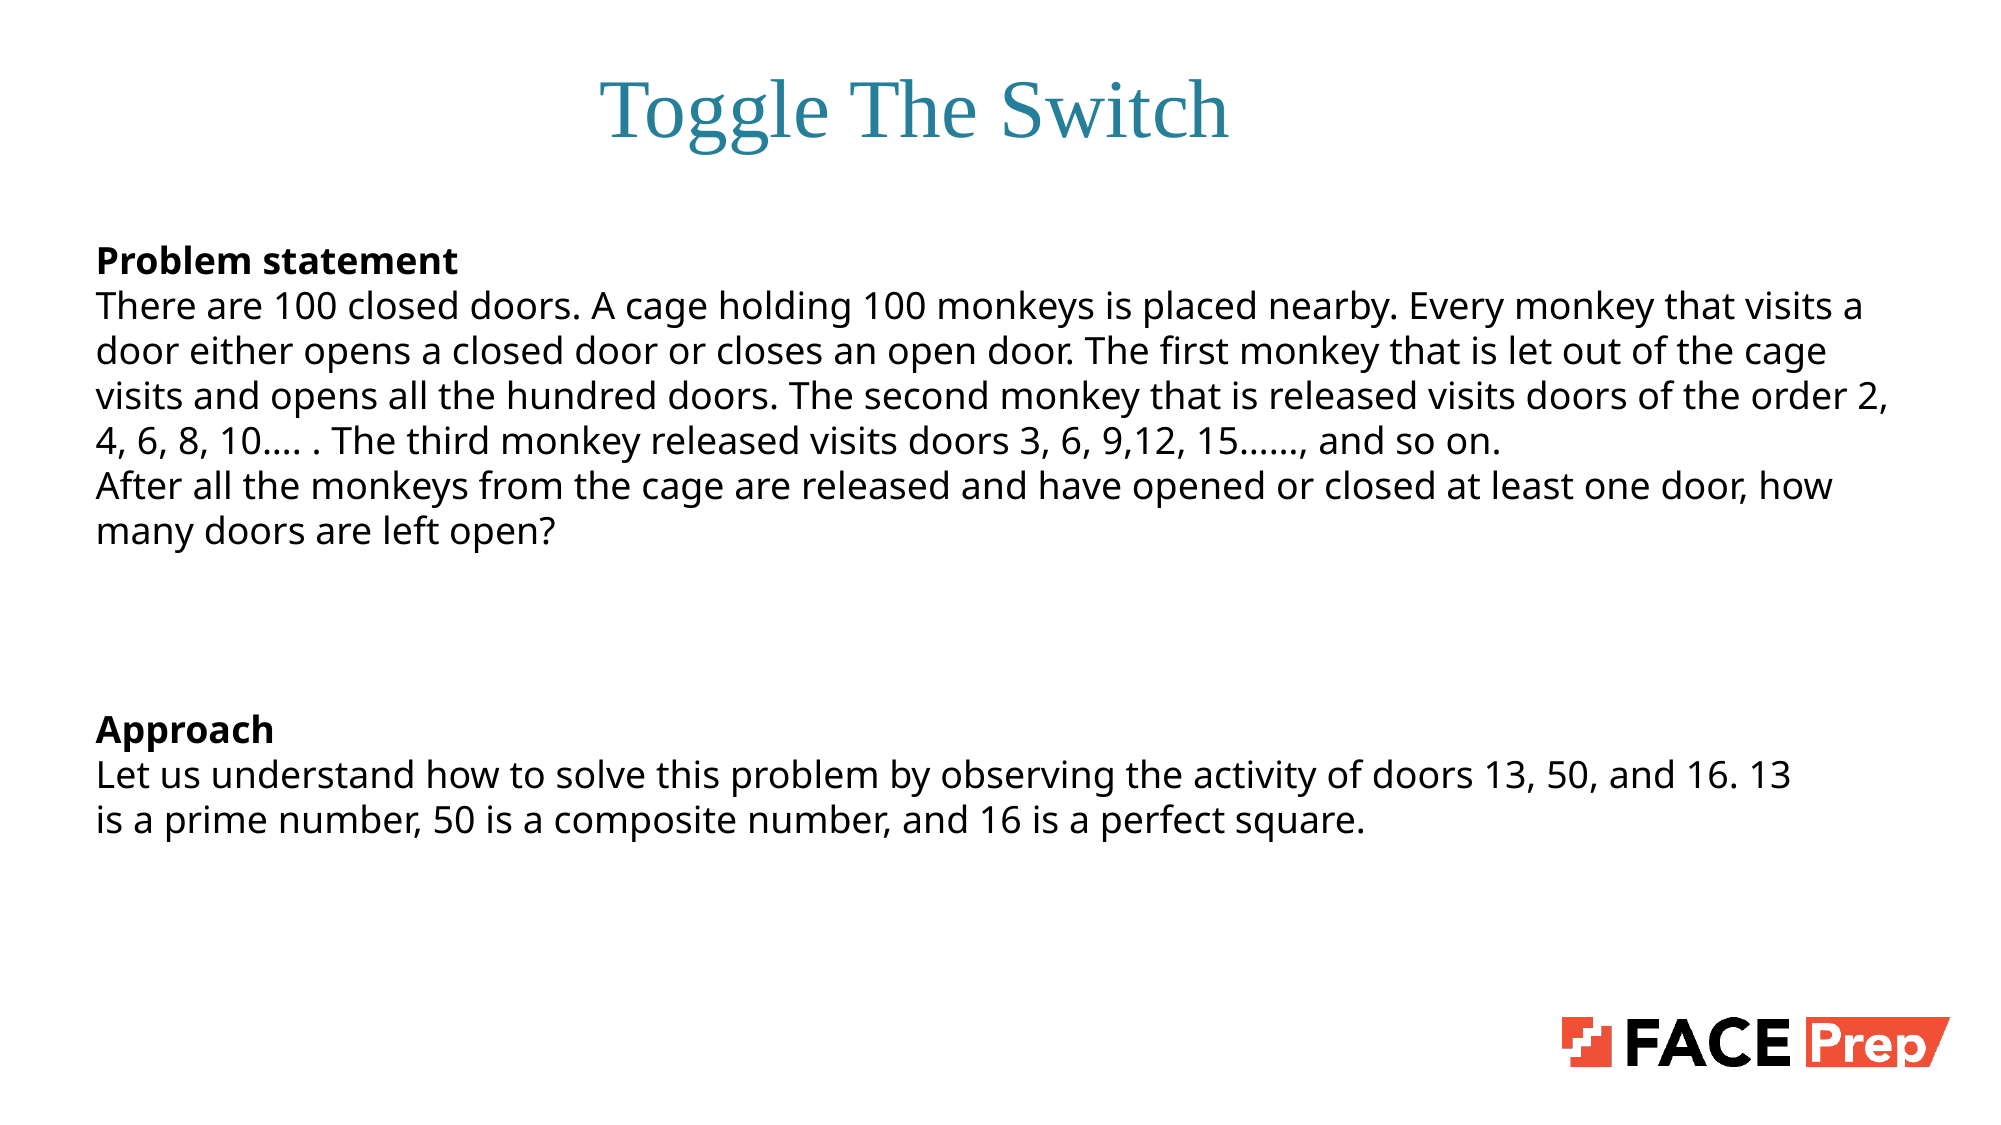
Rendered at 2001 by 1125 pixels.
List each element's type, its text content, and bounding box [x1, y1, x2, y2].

text_box Toggle The Switch [585, 46, 1319, 162]
picture [1562, 1017, 1950, 1067]
text_box Problem statement There are 100 closed doors. A cage holding 100 monkeys is placed nearby. Every monkey that visits a door either opens a closed door or closes an open door. The first monkey that is let out of the cage visits and opens all the hundred doors. The second monkey that is released visits doors of the order 2, 4, 6, 8, 10…. . The third monkey released visits doors 3, 6, 9,12, 15……, and so on. After all the monkeys from the cage are released and have opened or closed at least one door, how many doors are left open? [80, 229, 1919, 559]
text_box Approach Let us understand how to solve this problem by observing the activity of doors 13, 50, and 16. 13 is a prime number, 50 is a composite number, and 16 is a perfect square. [80, 698, 1814, 849]
